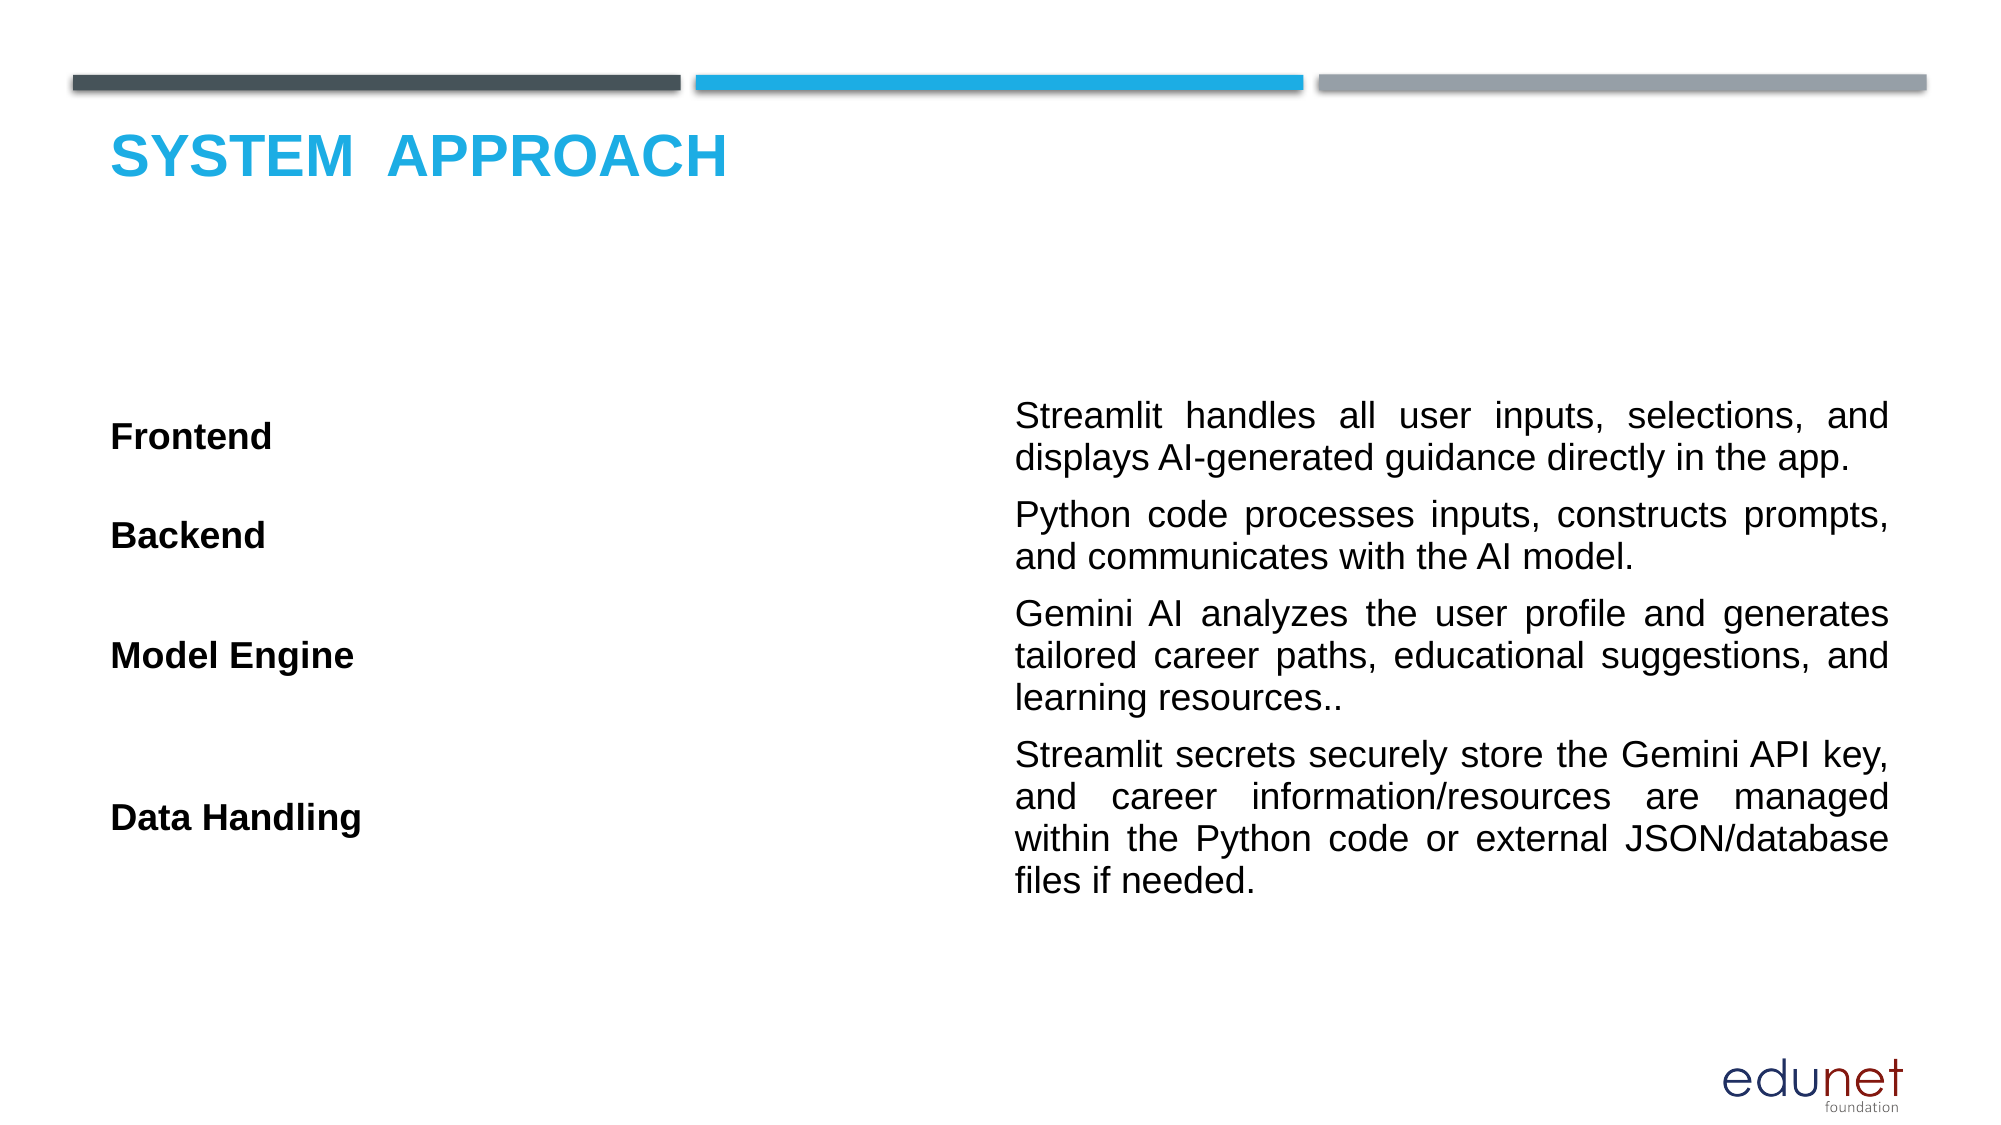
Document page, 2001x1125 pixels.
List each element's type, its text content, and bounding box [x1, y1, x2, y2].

title System Approach [95, 108, 1905, 196]
picture [1719, 1056, 1905, 1116]
table_cell Backend [95, 486, 1000, 585]
table_cell Python code processes inputs, constructs prompts, and communicates with the AI model. [1000, 486, 1905, 585]
table_cell Model Engine [95, 585, 1000, 726]
table_header Frontend [95, 387, 1000, 486]
table_cell Data Handling [95, 726, 1000, 909]
table_cell Gemini AI analyzes the user profile and generates tailored career paths, educational suggestions, and learning resources.. [1000, 585, 1905, 726]
table_header Streamlit handles all user inputs, selections, and displays AI-generated guidance directly in the app. [1000, 387, 1905, 486]
table_cell Streamlit secrets securely store the Gemini API key, and career information/resources are managed within the Python code or external JSON/database files if needed. [1000, 726, 1905, 909]
